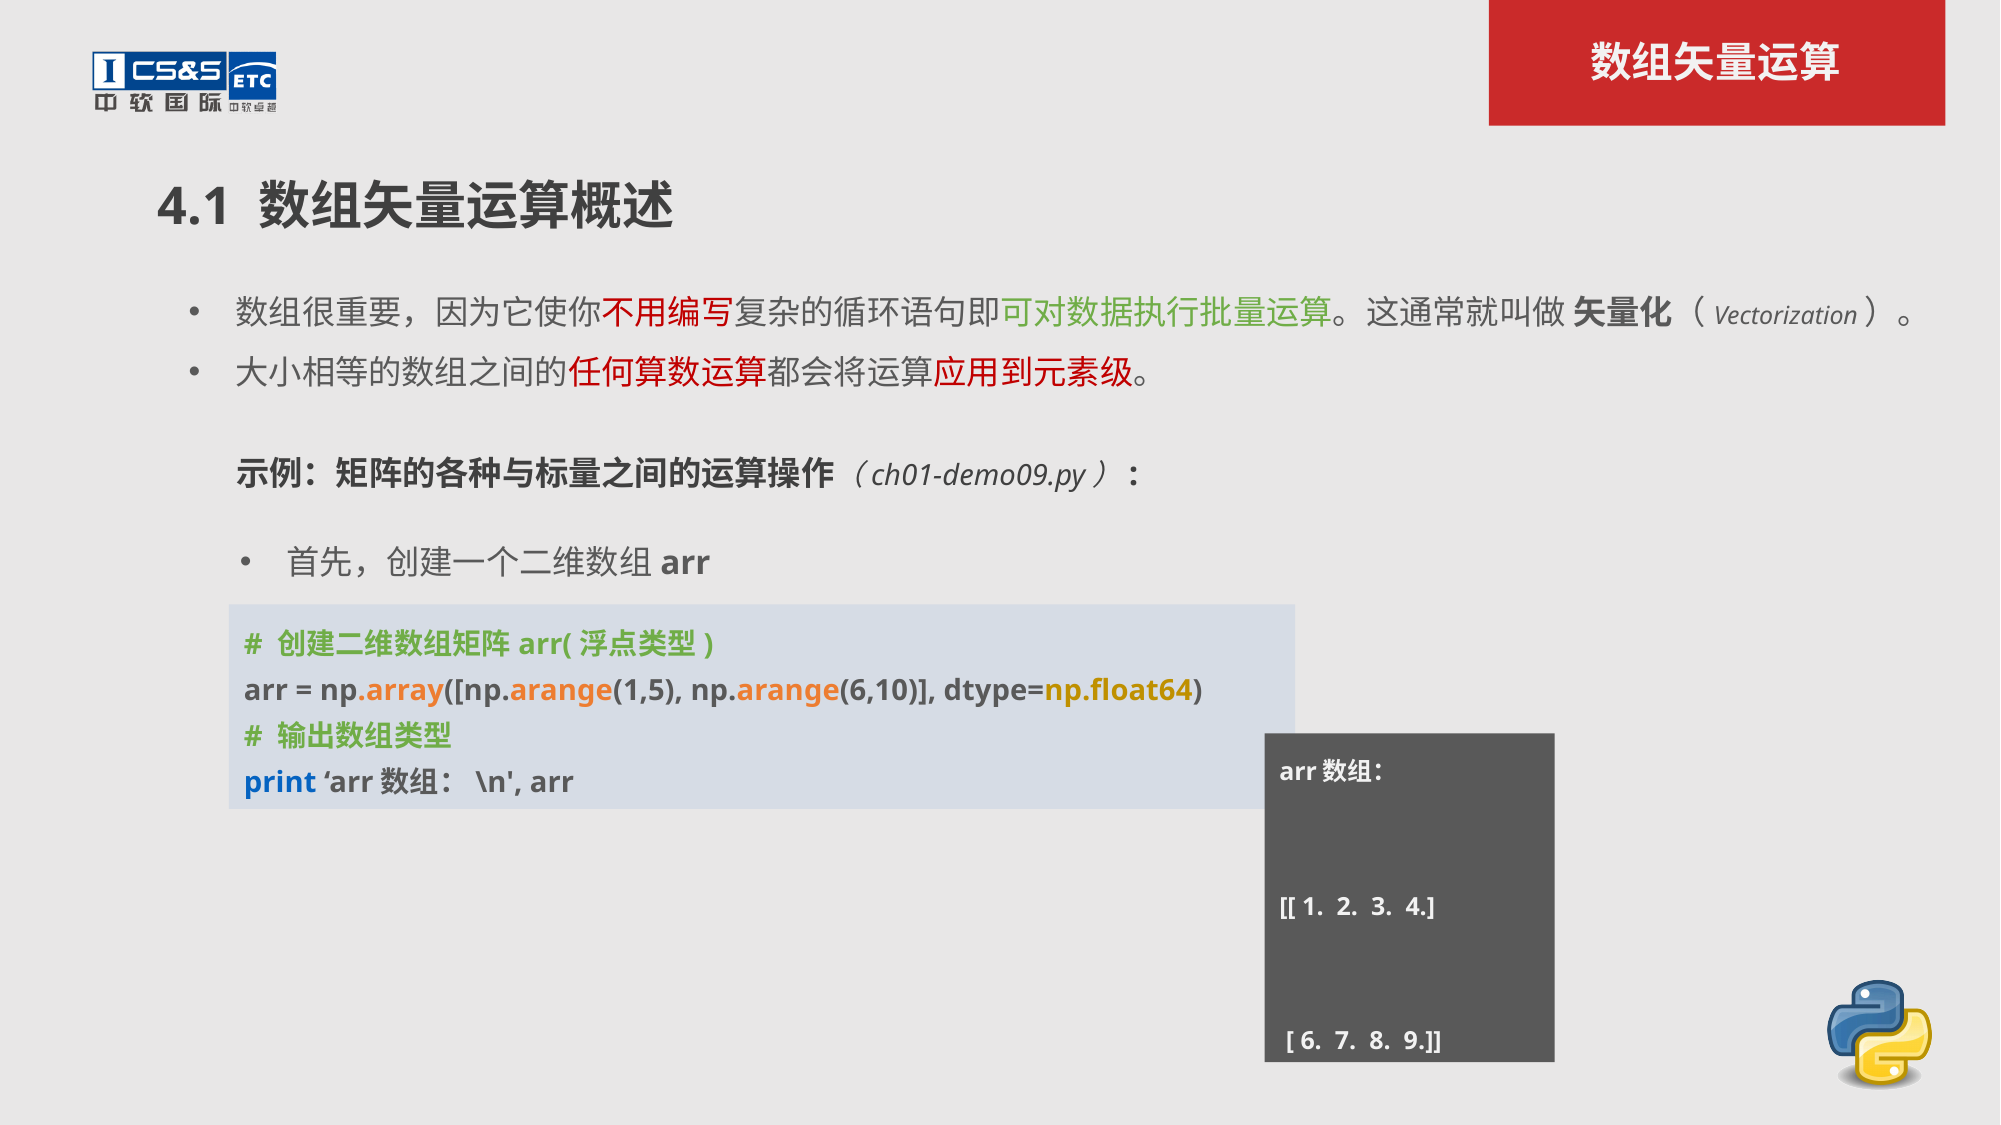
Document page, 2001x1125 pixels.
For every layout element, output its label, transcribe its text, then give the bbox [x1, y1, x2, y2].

text_box 4.1 数组矢量运算概述 [143, 165, 690, 243]
picture [1820, 977, 1939, 1095]
text_box 数组矢量运算 [1490, 34, 1941, 98]
text_box 数组很重要，因为它使你不用编写复杂的循环语句即可对数据执行批量运算。这通常就叫做 矢量化（Vectorization）。 大小相等的数组之间的任何算数运算都会将运算应用到元素级。 [173, 263, 1946, 399]
picture [90, 49, 278, 114]
text_box # 创建二维数组矩阵arr(浮点类型) arr = np.array([np.arange(1,5), np.arange(6,10)], dtype=np.float64) # 输出数组类型 print ‘arr数组：\n', arr [228, 604, 1296, 810]
text_box 首先，创建一个二维数组arr [225, 534, 726, 589]
text_box arr数组： [[ 1. 2. 3. 4.] [ 6. 7. 8. 9.]] [1264, 733, 1555, 1063]
text_box 示例：矩阵的各种与标量之间的运算操作（ch01-demo09.py）: [221, 424, 1188, 500]
